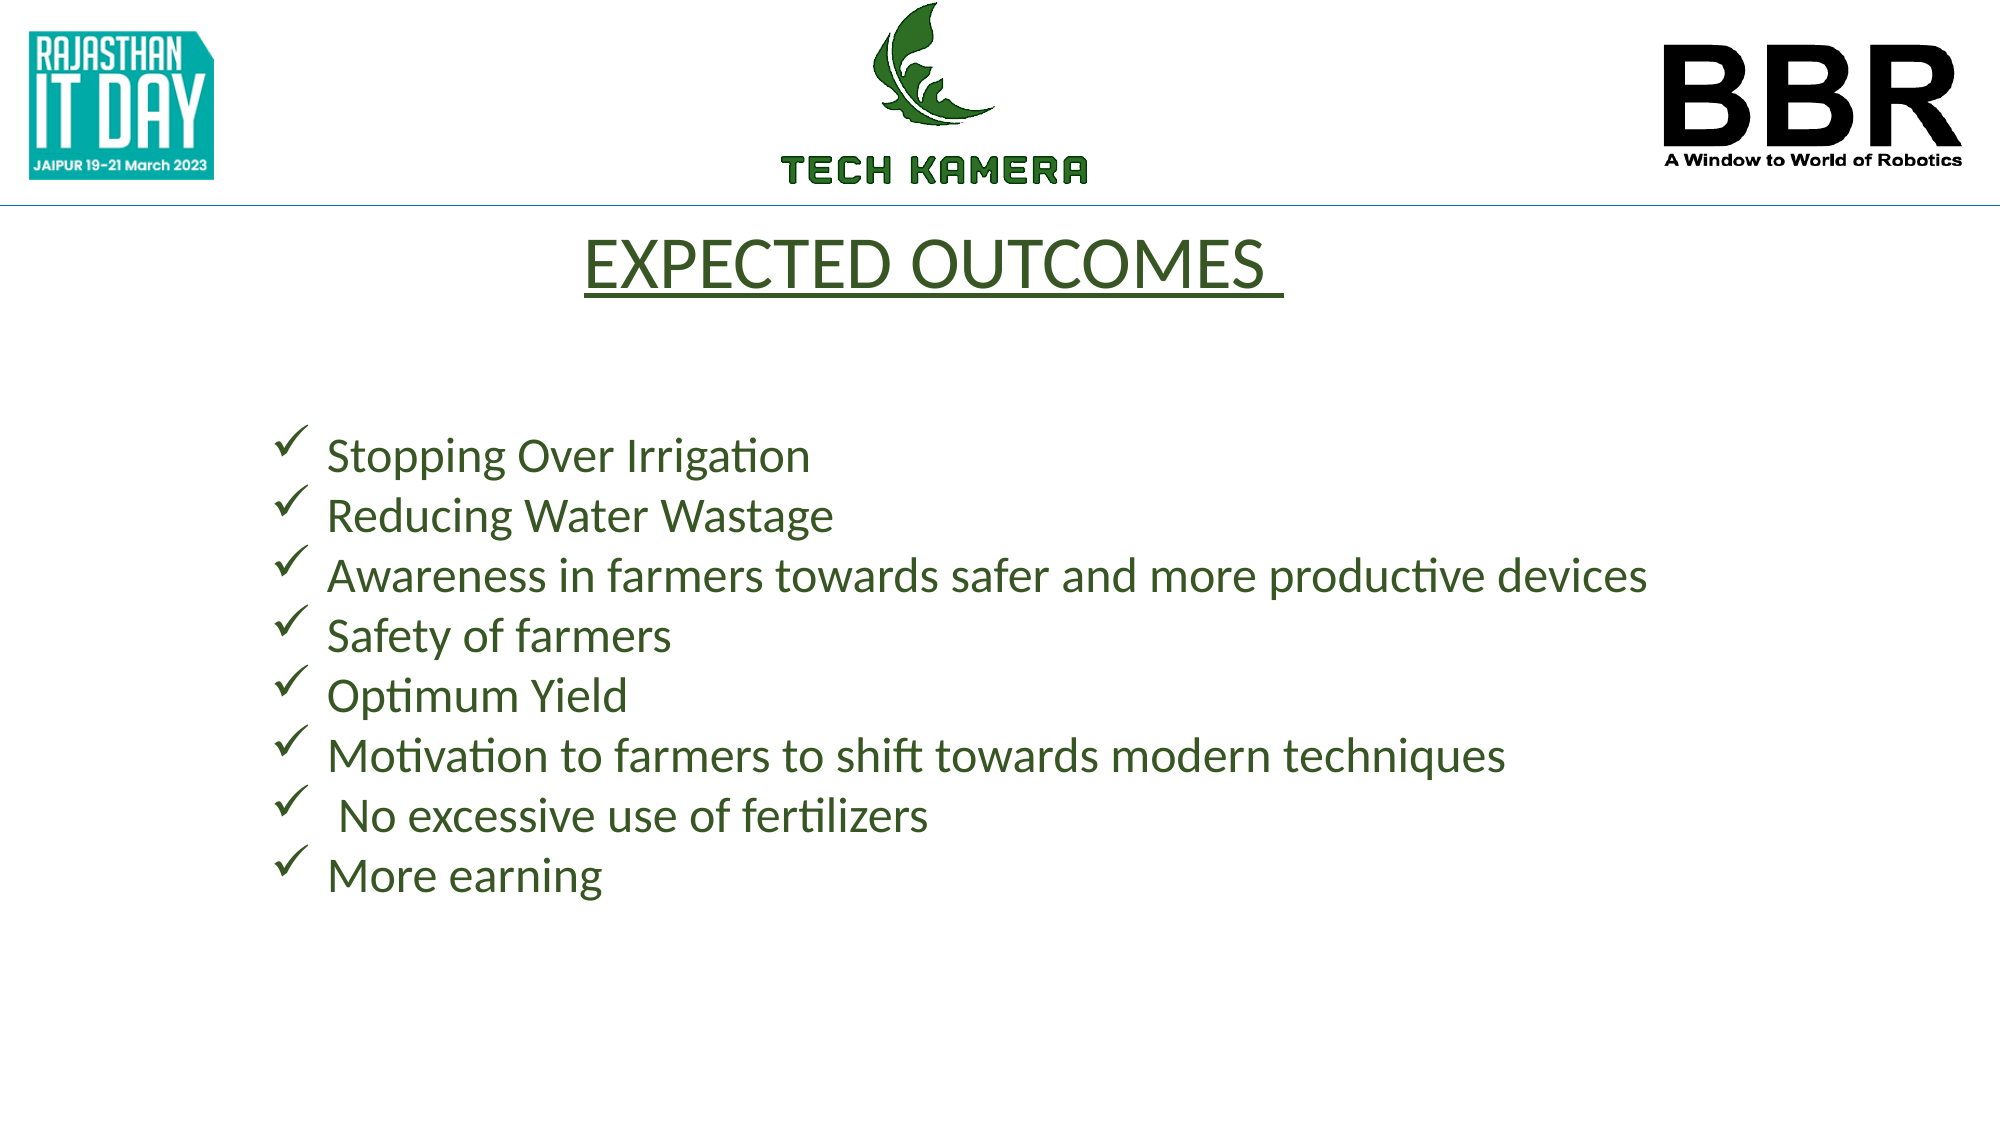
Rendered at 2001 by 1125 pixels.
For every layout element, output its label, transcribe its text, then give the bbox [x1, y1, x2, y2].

text_box Stopping Over Irrigation Reducing Water Wastage Awareness in farmers towards safer and more productive devices Safety of farmers Optimum Yield Motivation to farmers to shift towards modern techniques No excessive use of fertilizers More earning [255, 414, 1699, 910]
picture [29, 31, 214, 180]
picture [1654, 31, 1971, 181]
picture [781, 2, 1087, 201]
text_box EXPECTED OUTCOMES [380, 206, 1487, 311]
